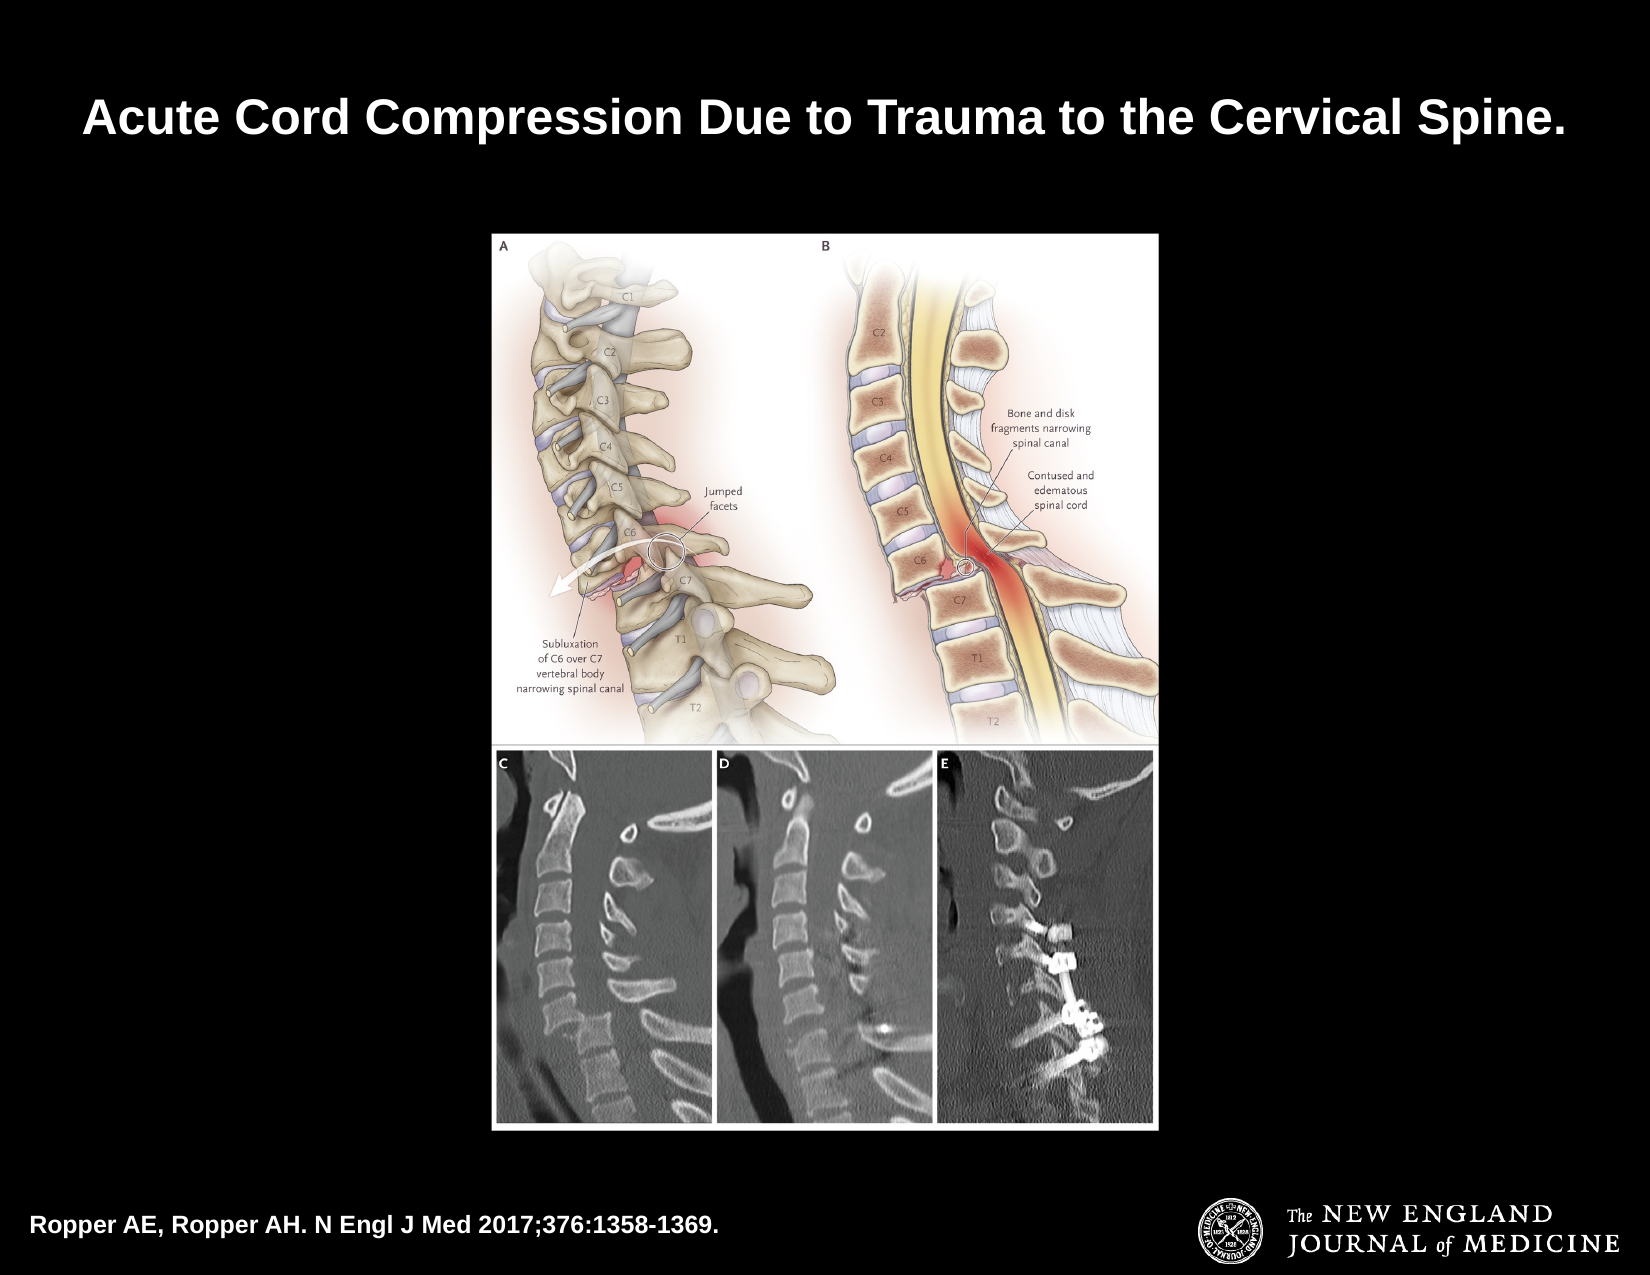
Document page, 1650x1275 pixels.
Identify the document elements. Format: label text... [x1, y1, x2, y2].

text_box Acute Cord Compression Due to Trauma to the Cervical Spine. [74, 54, 1575, 175]
text_box Ropper AE, Ropper AH. N Engl J Med 2017;376:1358-1369. [29, 1181, 1181, 1269]
picture [491, 232, 1159, 1132]
picture [1198, 1198, 1619, 1264]
